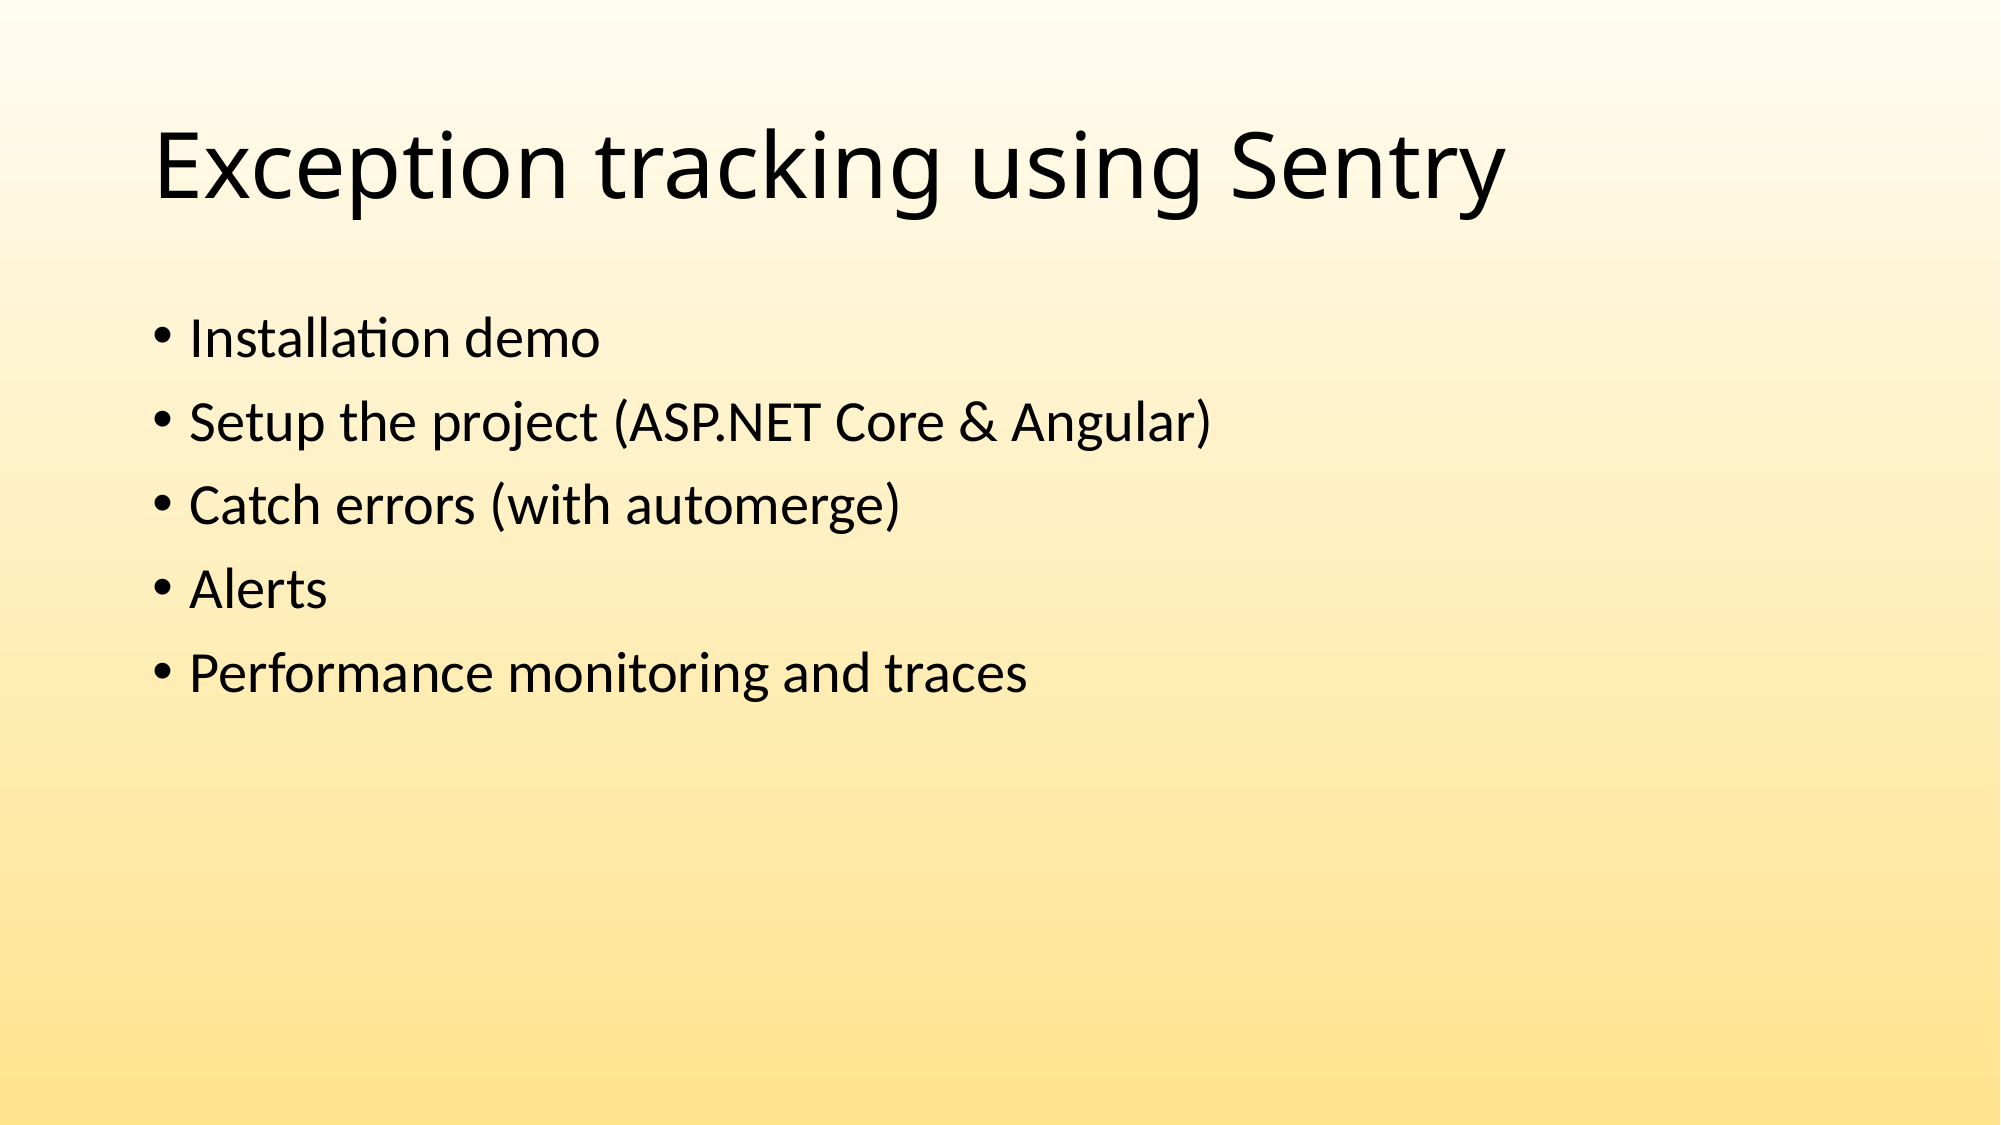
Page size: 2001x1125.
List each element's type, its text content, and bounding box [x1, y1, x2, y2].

title Exception tracking using Sentry [137, 59, 1863, 278]
list Installation demo Setup the project (ASP.NET Core & Angular) Catch errors (with automerge) Alerts Performance monitoring and traces [137, 299, 1863, 1014]
